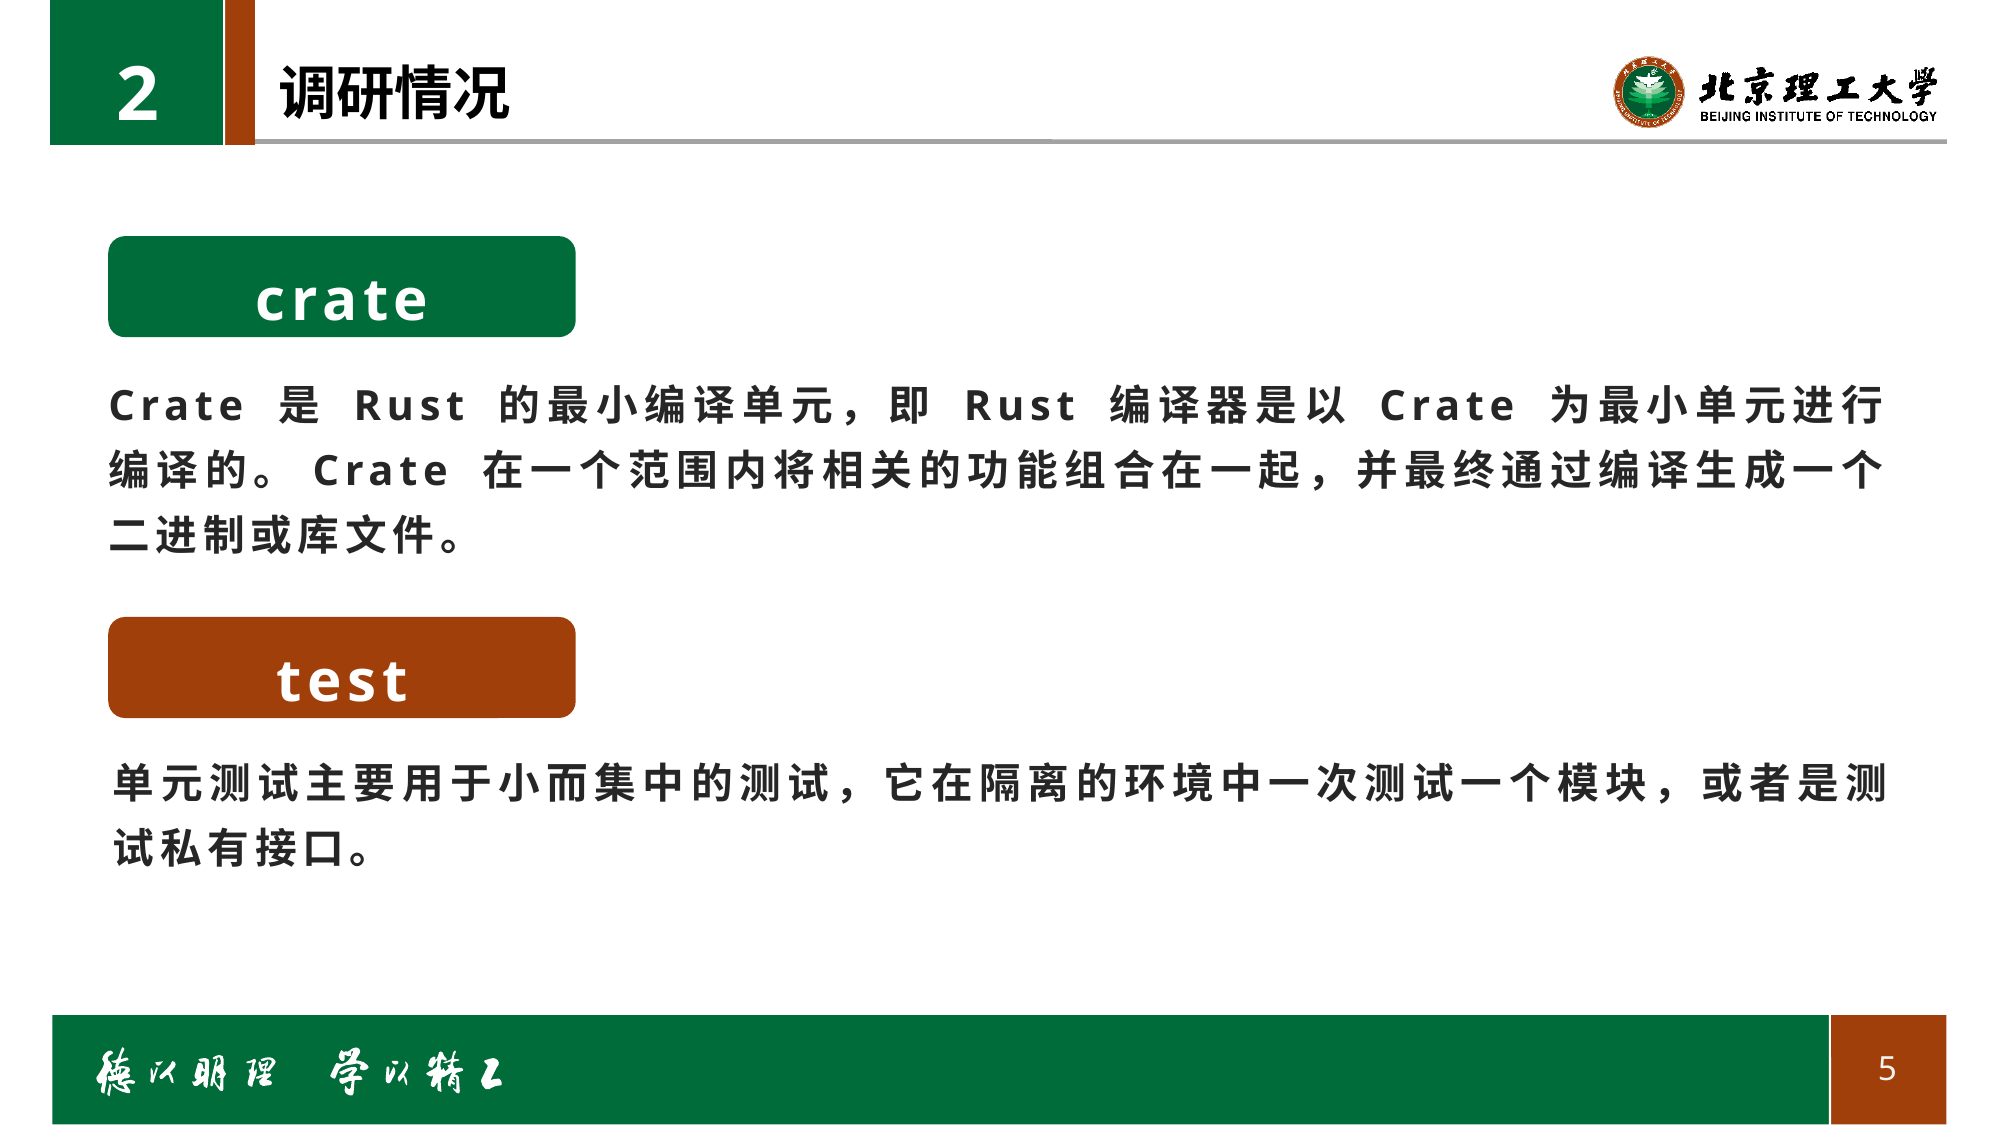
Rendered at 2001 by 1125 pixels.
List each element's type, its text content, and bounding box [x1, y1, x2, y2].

text_box 2 [58, 38, 218, 144]
text_box crate [108, 236, 576, 338]
title 调研情况 [263, 56, 1681, 135]
text_box test [108, 616, 576, 719]
picture [1681, 56, 1937, 128]
text_box 单元测试主要用于小而集中的测试，它在隔离的环境中一次测试一个模块，或者是测试私有接口。 [112, 742, 1894, 873]
text_box Crate 是 Rust 的最小编译单元，即 Rust 编译器是以 Crate 为最小单元进行编译的。Crate 在一个范围内将相关的功能组合在一起，并最终通过编译生成一个二进制或库文件。 [108, 363, 1889, 559]
